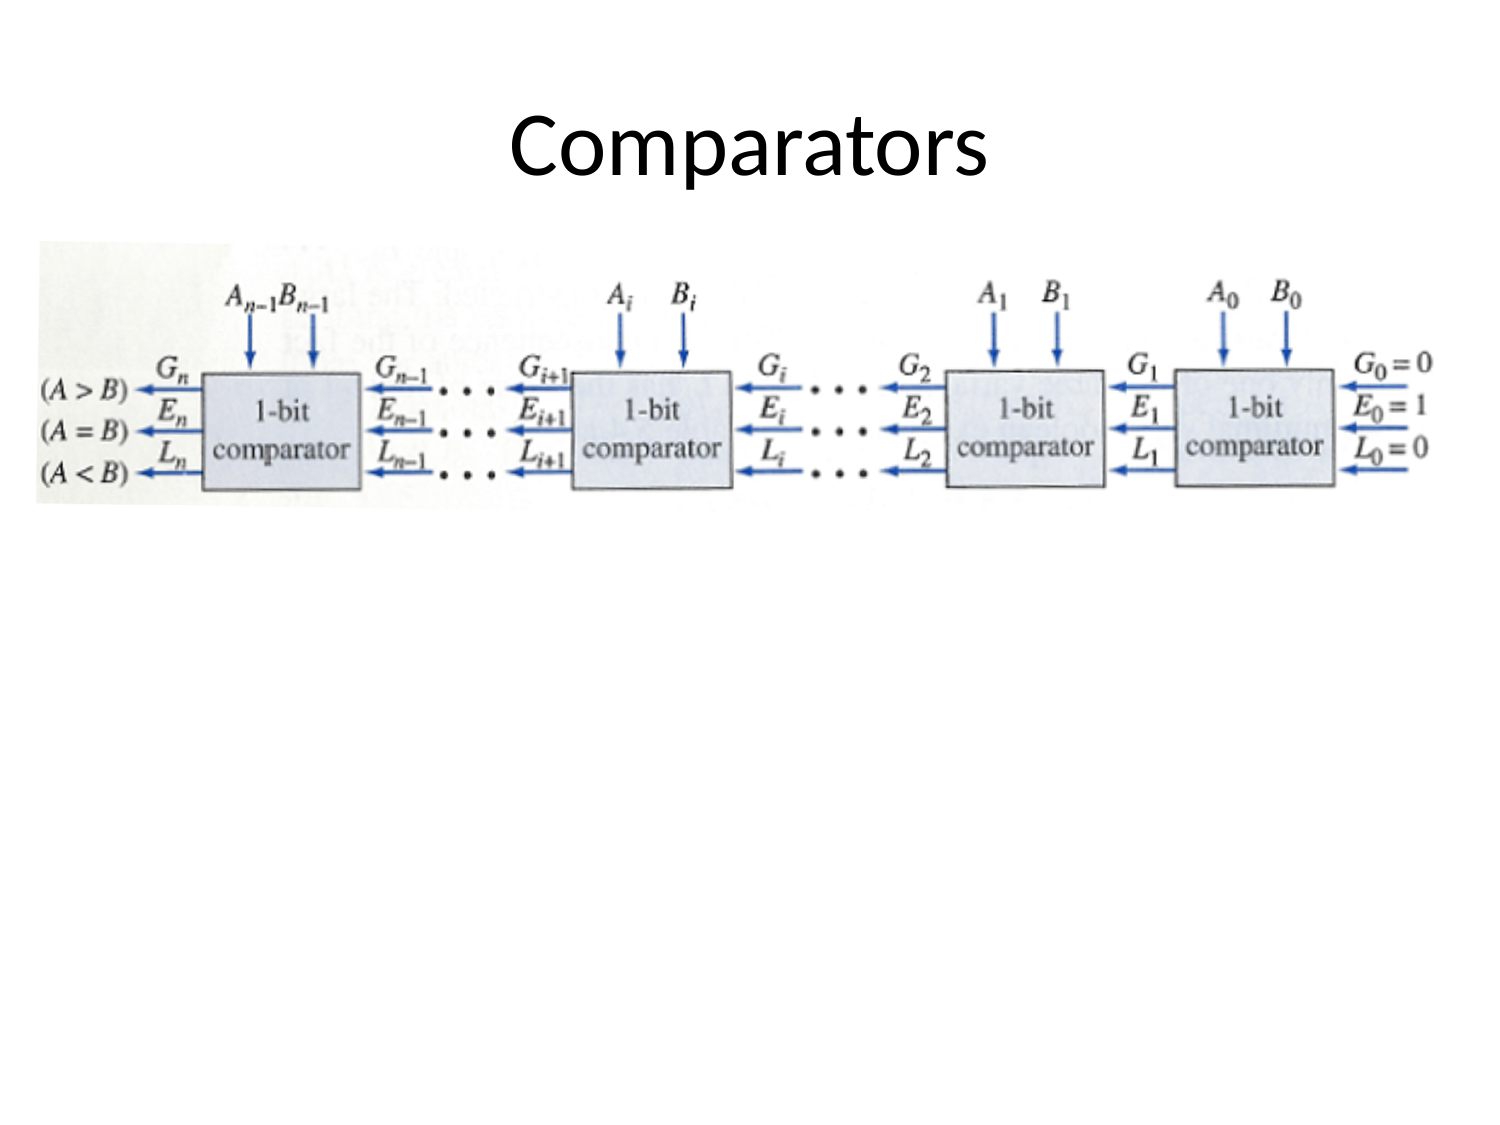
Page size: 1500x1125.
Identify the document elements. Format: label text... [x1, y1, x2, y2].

title Comparators [75, 45, 600, 233]
picture [37, 0, 1439, 1082]
title Comparators [874, 45, 1425, 233]
